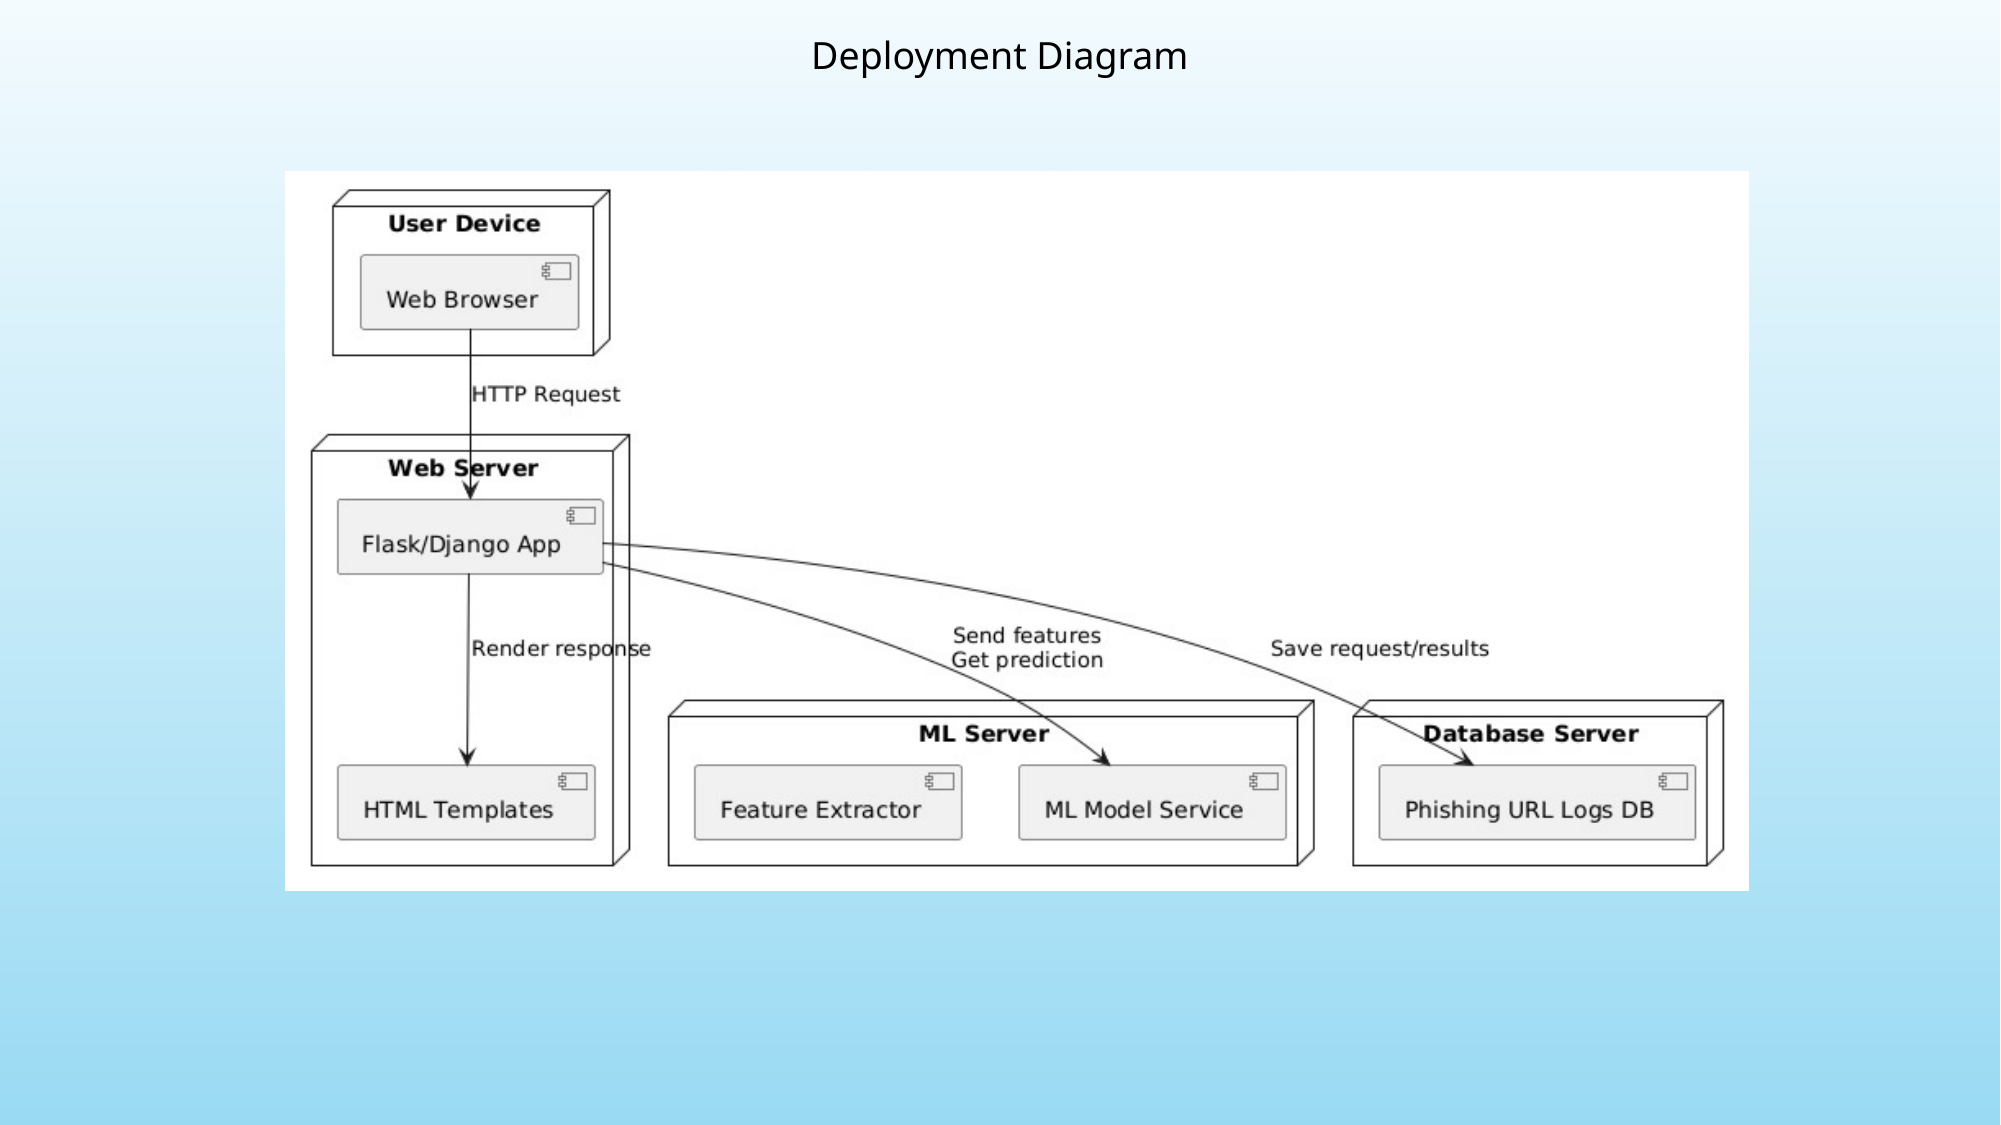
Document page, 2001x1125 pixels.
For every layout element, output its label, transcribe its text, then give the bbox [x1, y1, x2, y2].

text_box Deployment Diagram [694, 24, 1306, 85]
picture [284, 170, 1750, 892]
